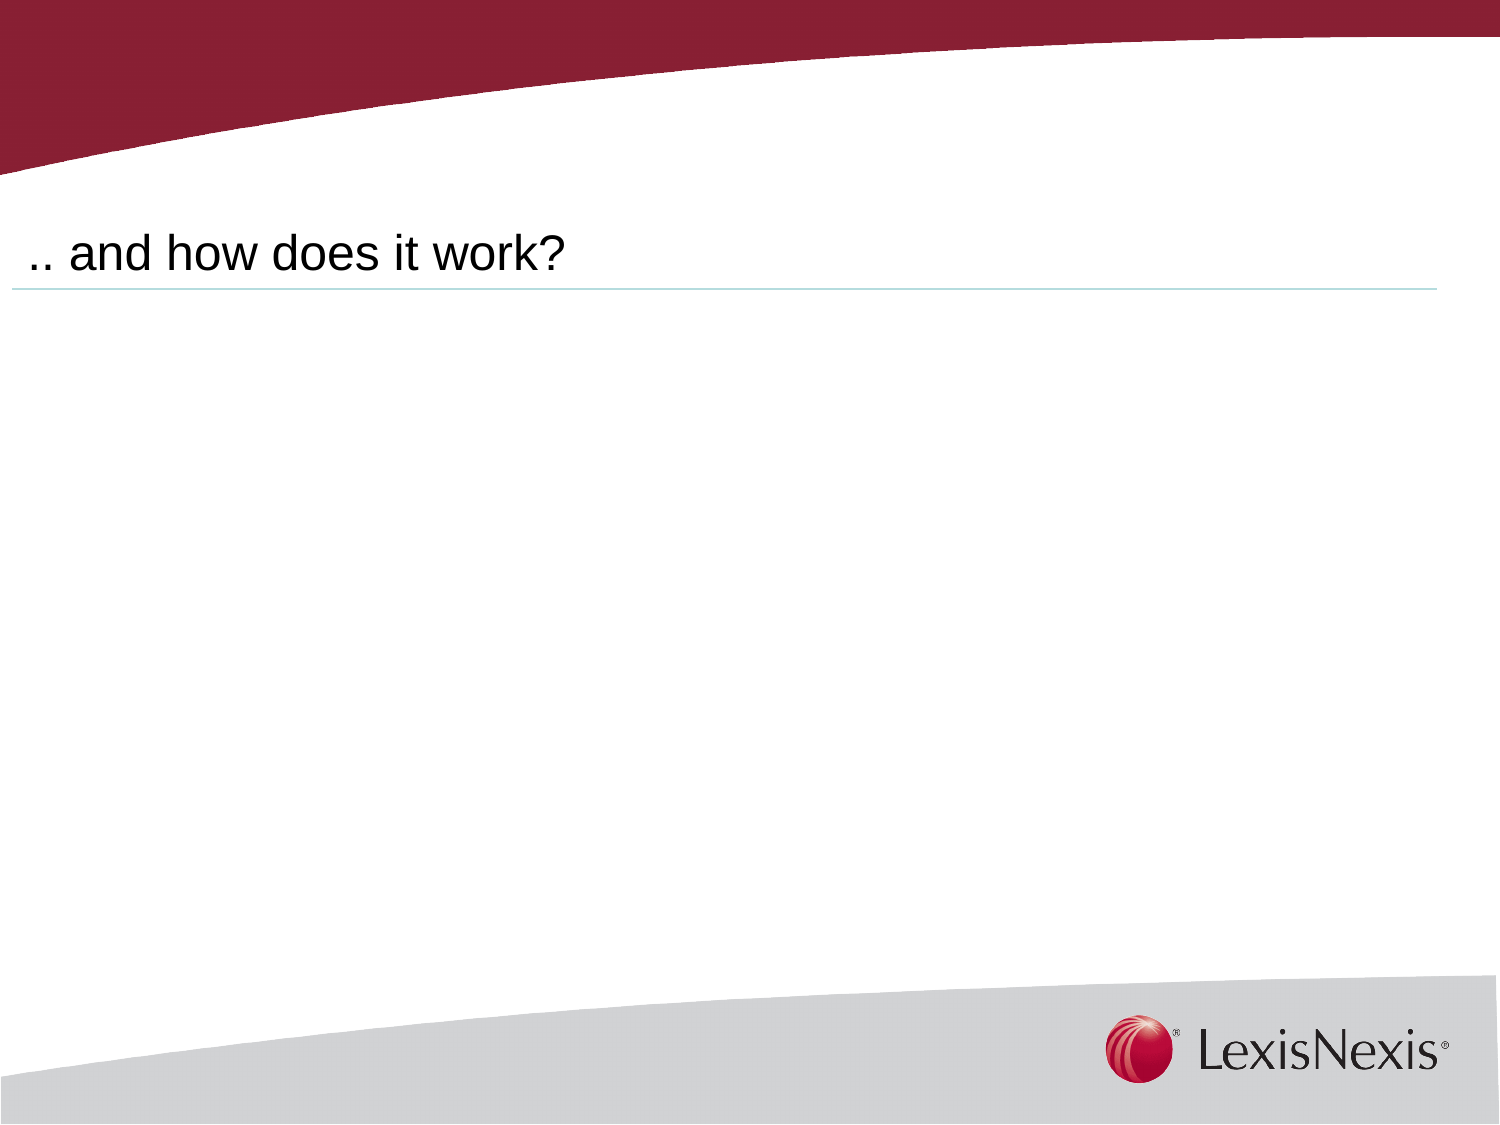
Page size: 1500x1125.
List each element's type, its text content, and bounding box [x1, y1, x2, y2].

picture [0, 974, 1500, 1125]
text_box .. and how does it work? [12, 213, 1013, 288]
picture [0, 0, 1500, 175]
